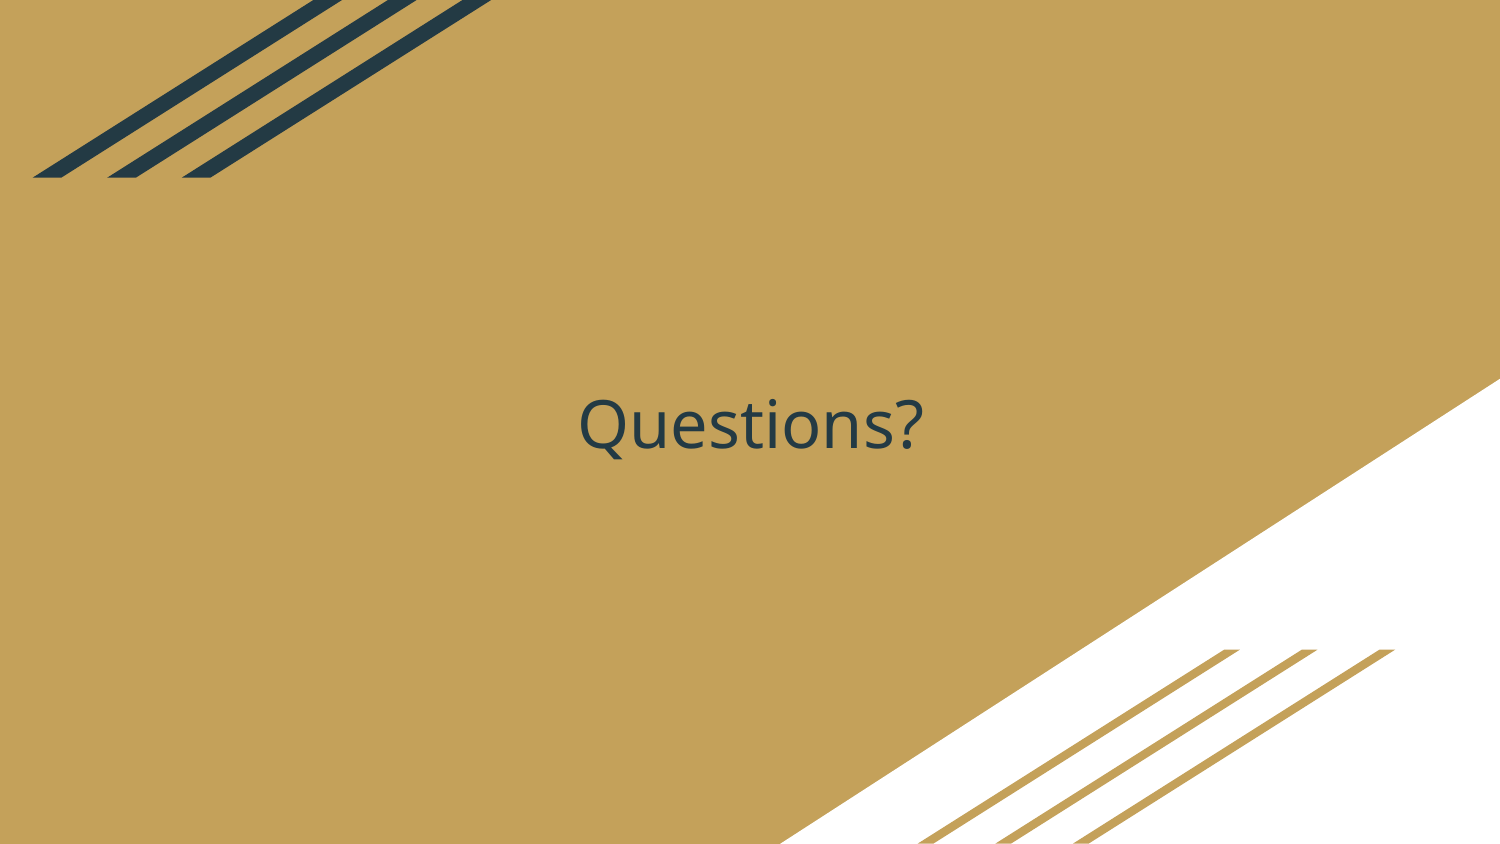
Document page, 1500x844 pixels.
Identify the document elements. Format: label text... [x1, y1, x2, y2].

title Questions? [309, 286, 1192, 557]
